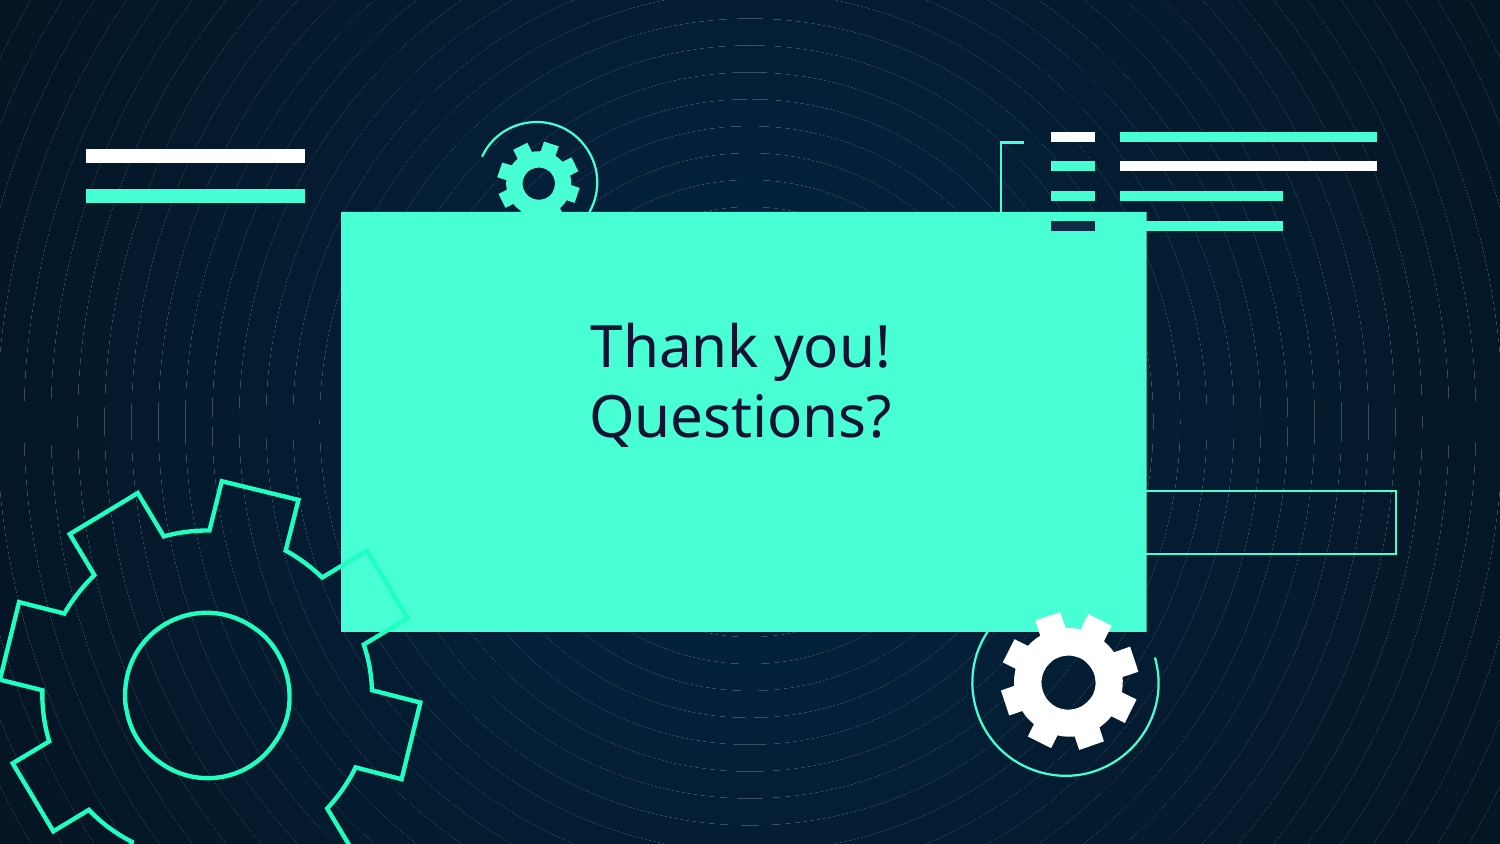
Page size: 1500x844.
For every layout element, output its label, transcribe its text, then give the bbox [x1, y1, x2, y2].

subtitle Thank you! Questions? [457, 294, 1025, 528]
text_box [1120, 221, 1283, 231]
text_box [85, 149, 305, 163]
text_box [1050, 161, 1095, 172]
text_box [1120, 191, 1283, 201]
text_box [1050, 191, 1095, 201]
text_box [1050, 131, 1095, 142]
text_box [497, 141, 580, 224]
text_box [1120, 161, 1378, 172]
text_box [1000, 612, 1139, 751]
text_box [1050, 221, 1095, 231]
text_box [85, 189, 305, 203]
text_box [1120, 131, 1378, 142]
